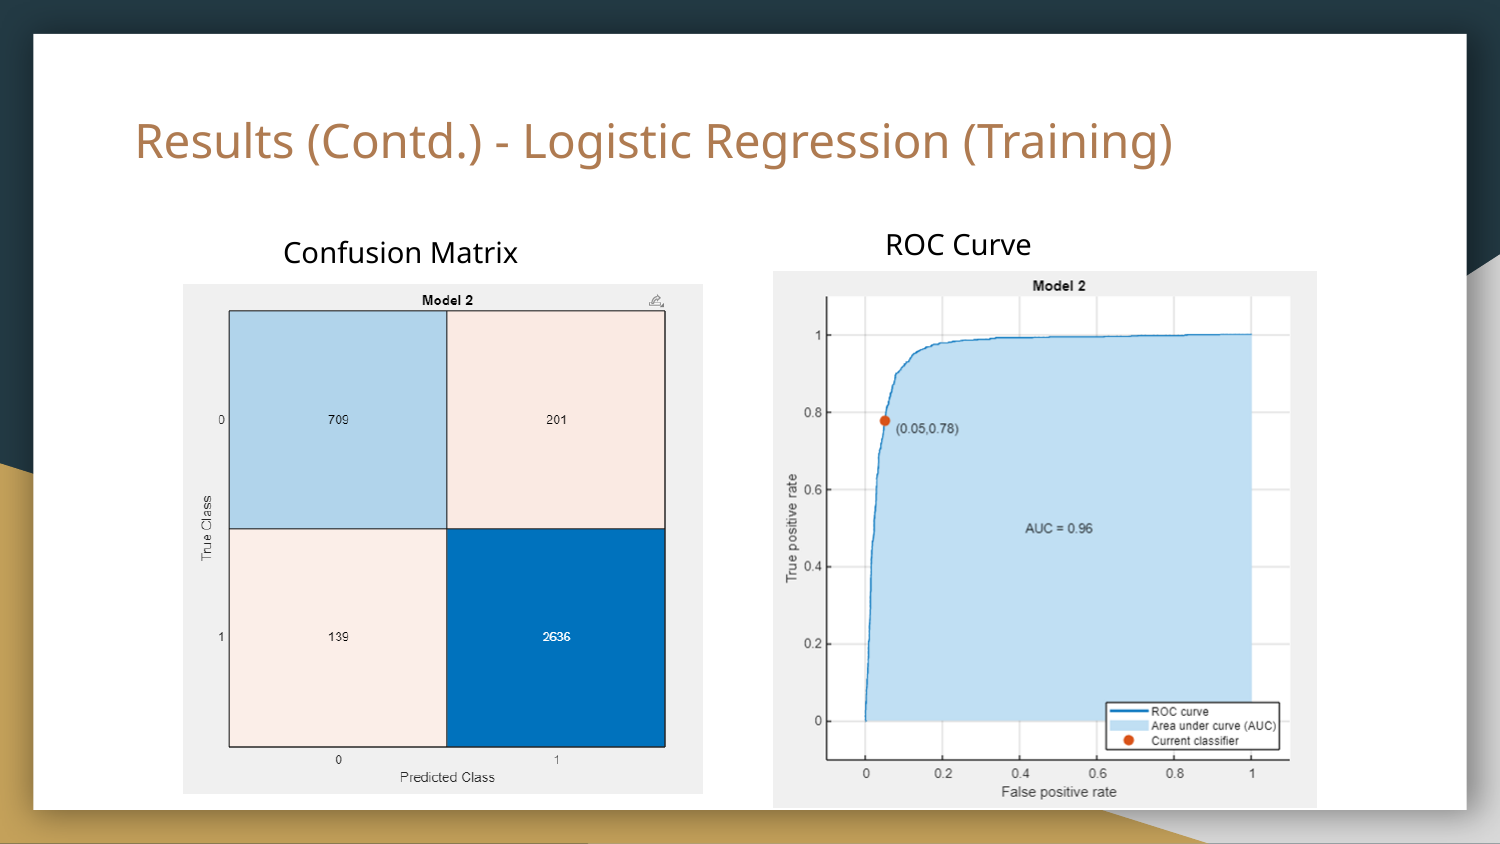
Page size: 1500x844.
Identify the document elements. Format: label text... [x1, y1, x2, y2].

title Results (Contd.) - Logistic Regression (Training) [119, 95, 1381, 184]
picture [773, 270, 1317, 808]
picture [183, 284, 703, 794]
text_box ROC Curve [870, 210, 1175, 269]
text_box Confusion Matrix [268, 218, 573, 282]
